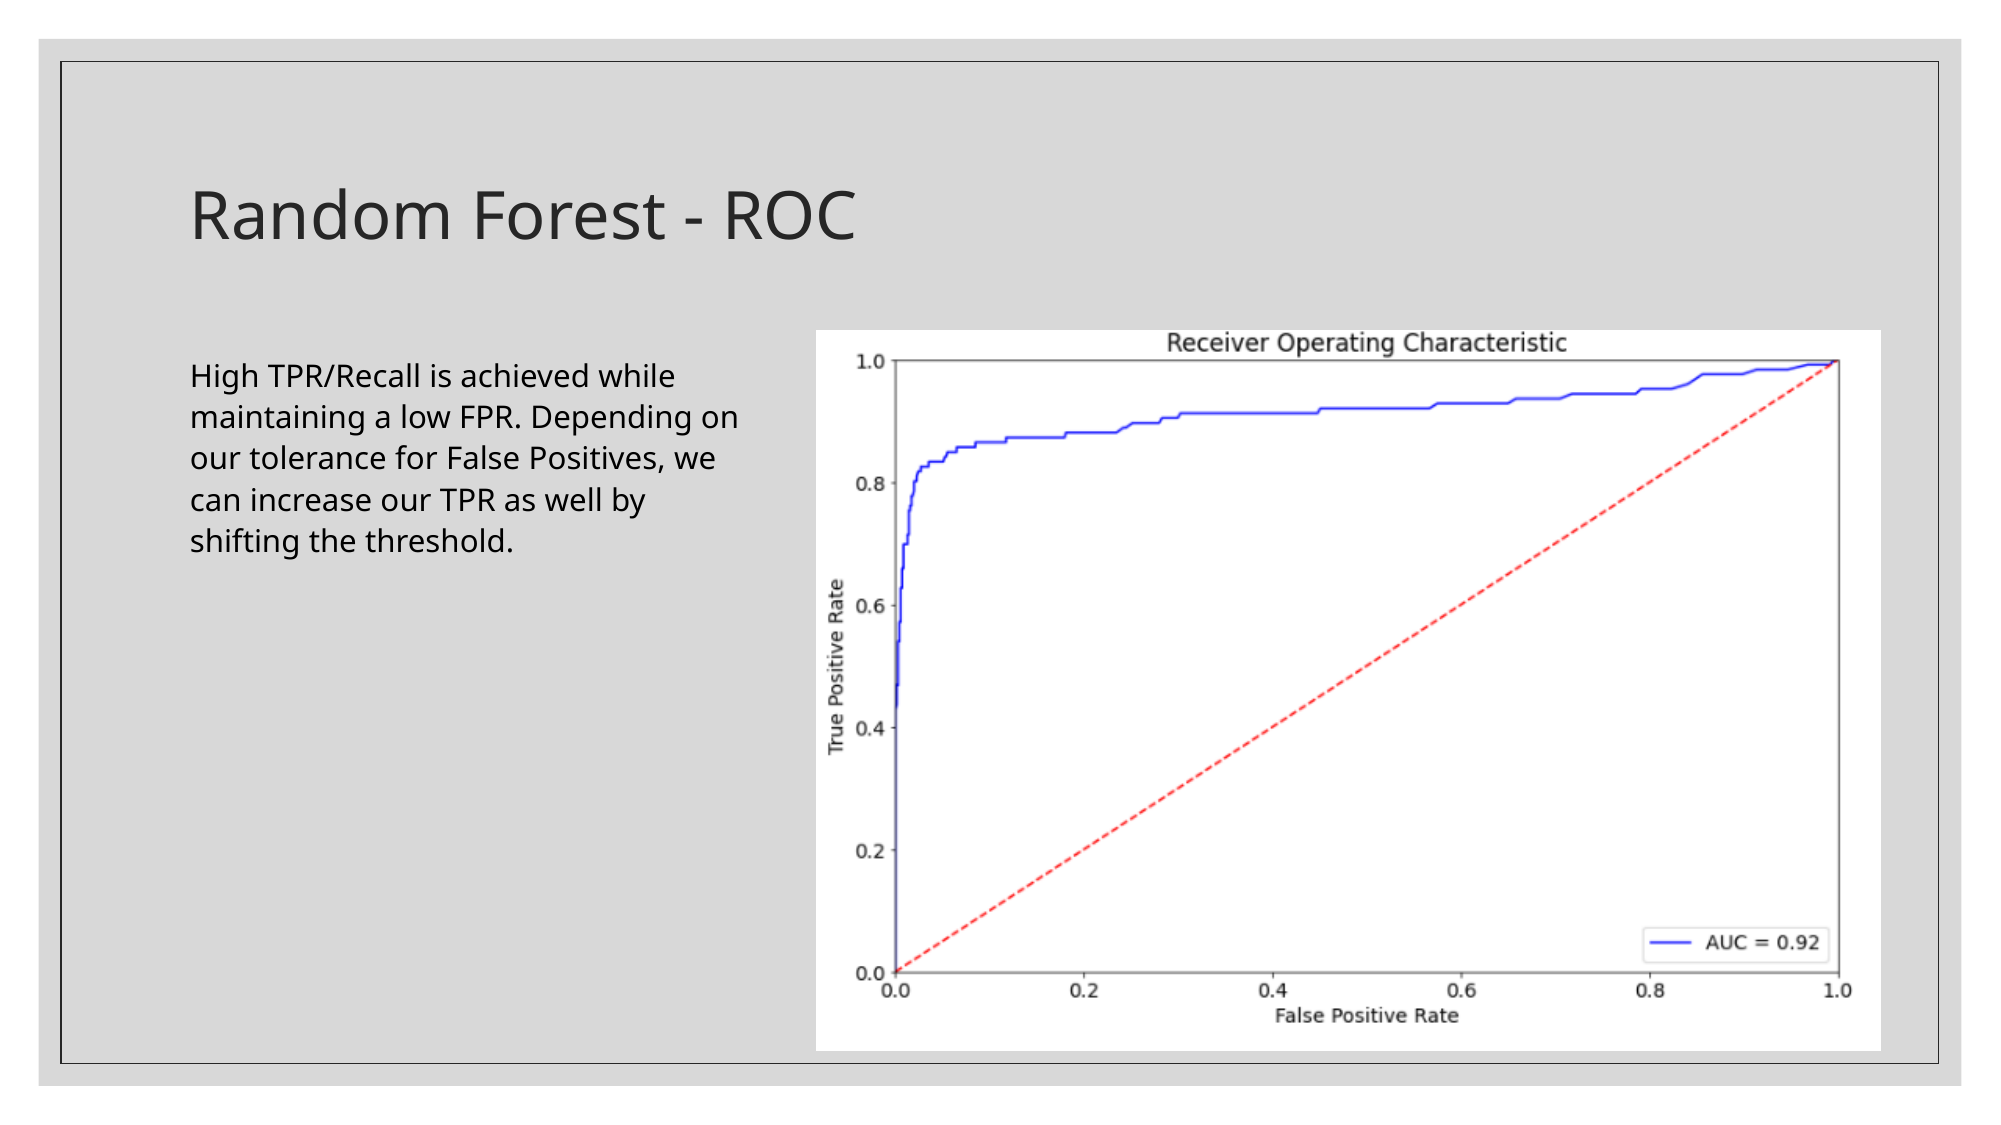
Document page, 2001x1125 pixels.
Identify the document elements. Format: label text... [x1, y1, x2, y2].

list High TPR/Recall is achieved while maintaining a low FPR. Depending on our tolerance for False Positives, we can increase our TPR as well by shifting the threshold. [174, 345, 766, 977]
picture [816, 330, 1881, 1051]
title Random Forest - ROC [174, 105, 1825, 331]
